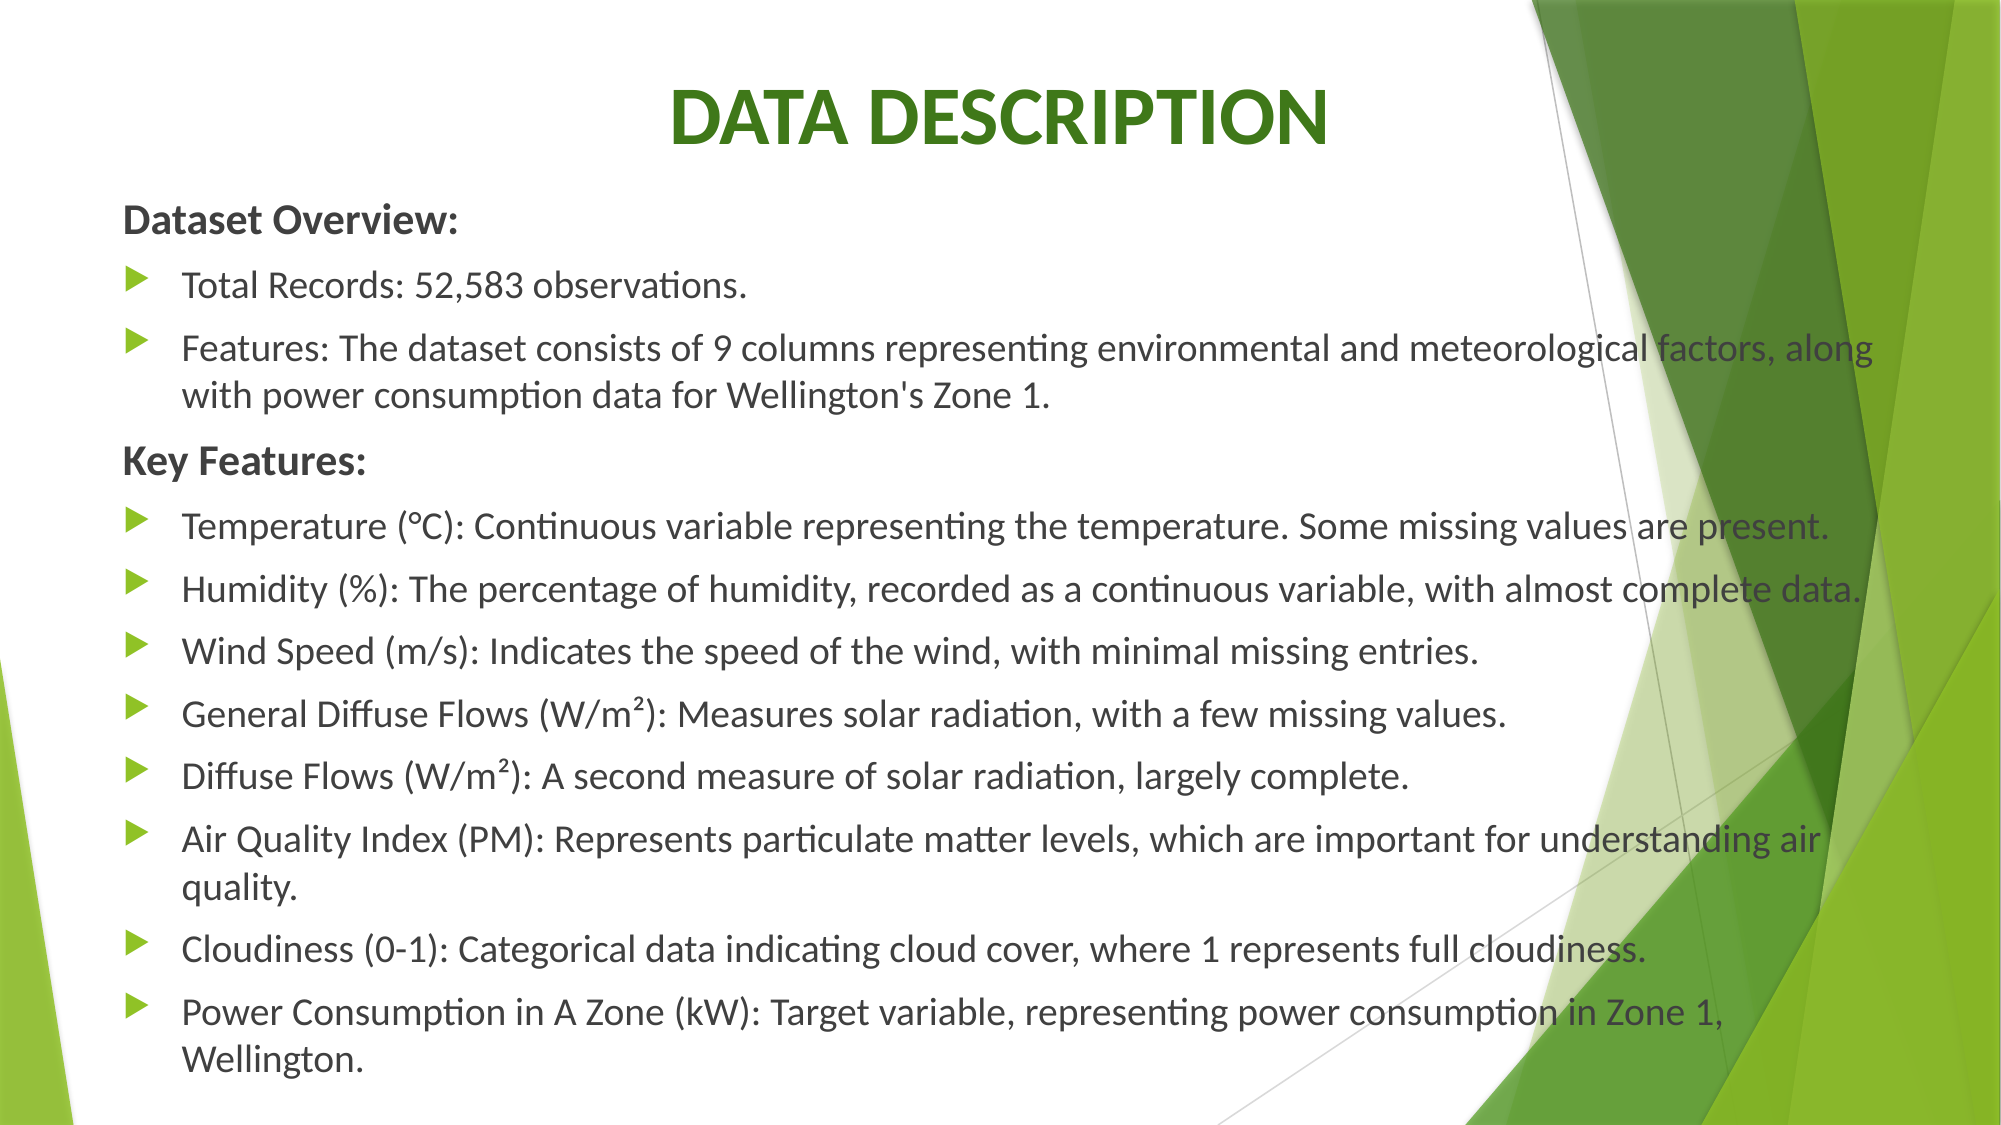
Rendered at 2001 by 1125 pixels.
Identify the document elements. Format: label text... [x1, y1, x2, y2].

title DATA DESCRIPTION [107, 54, 1892, 183]
list Dataset Overview: Total Records: 52,583 observations. Features: The dataset consists of 9 columns representing environmental and meteorological factors, along with power consumption data for Wellington's Zone 1. Key Features: Temperature (°C): Continuous variable representing the temperature. Some missing values are present. Humidity (%): The percentage of humidity, recorded as a continuous variable, with almost complete data. Wind Speed (m/s): Indicates the speed of the wind, with minimal missing entries. General Diffuse Flows (W/m²): Measures solar radiation, with a few missing values. Diffuse Flows (W/m²): A second measure of solar radiation, largely complete. Air Quality Index (PM): Represents particulate matter levels, which are important for understanding air quality. Cloudiness (0-1): Categorical data indicating cloud cover, where 1 represents full cloudiness. Power Consumption in A Zone (kW): Target variable, representing power consumption in Zone 1, Wellington. [107, 183, 1933, 1095]
